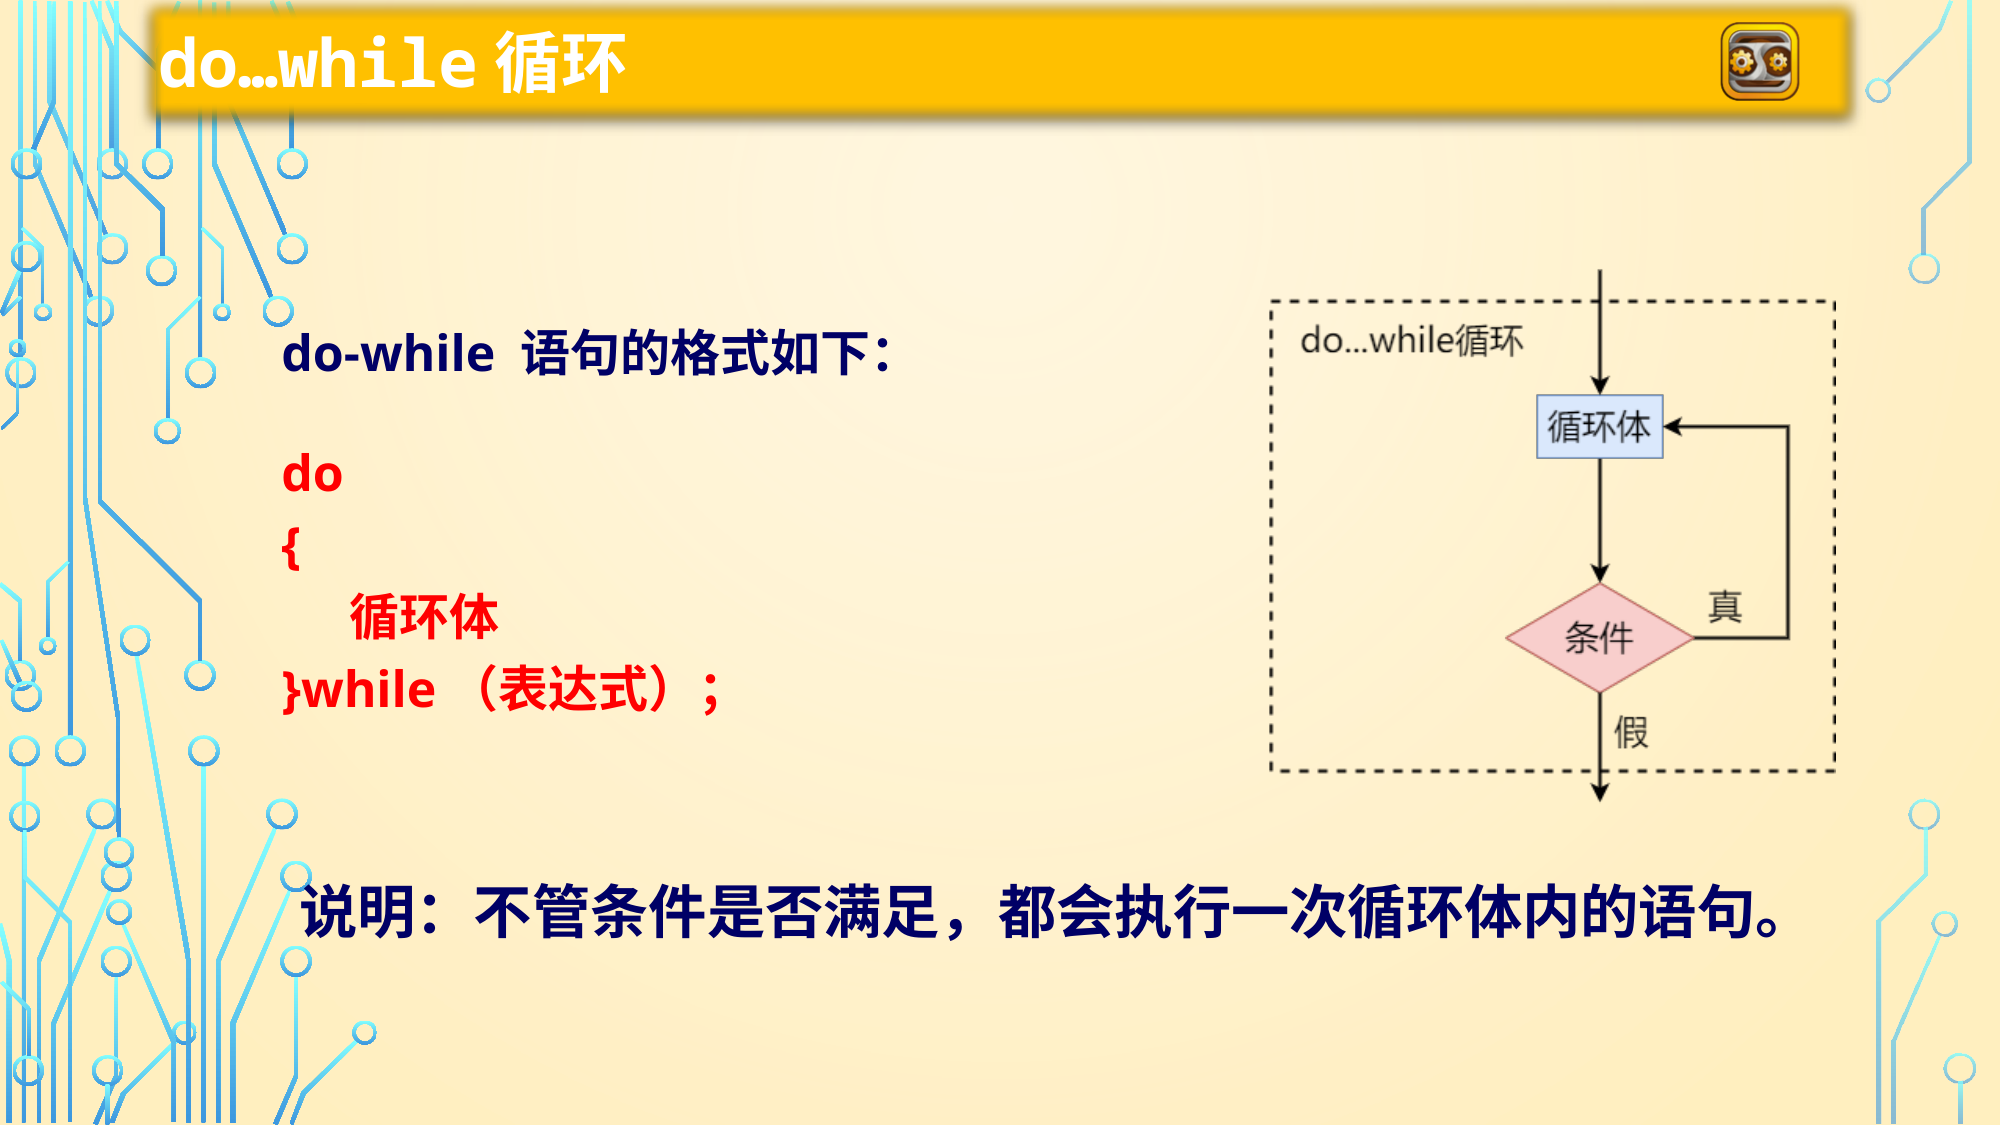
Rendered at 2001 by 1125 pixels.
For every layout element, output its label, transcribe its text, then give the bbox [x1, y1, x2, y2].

text_box do-while 语句的格式如下： do { 循环体 }while（表达式）； [266, 301, 1155, 725]
picture [1269, 257, 1836, 816]
text_box 说明：不管条件是否满足，都会执行一次循环体内的语句。 [284, 853, 1829, 953]
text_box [143, 0, 1857, 123]
